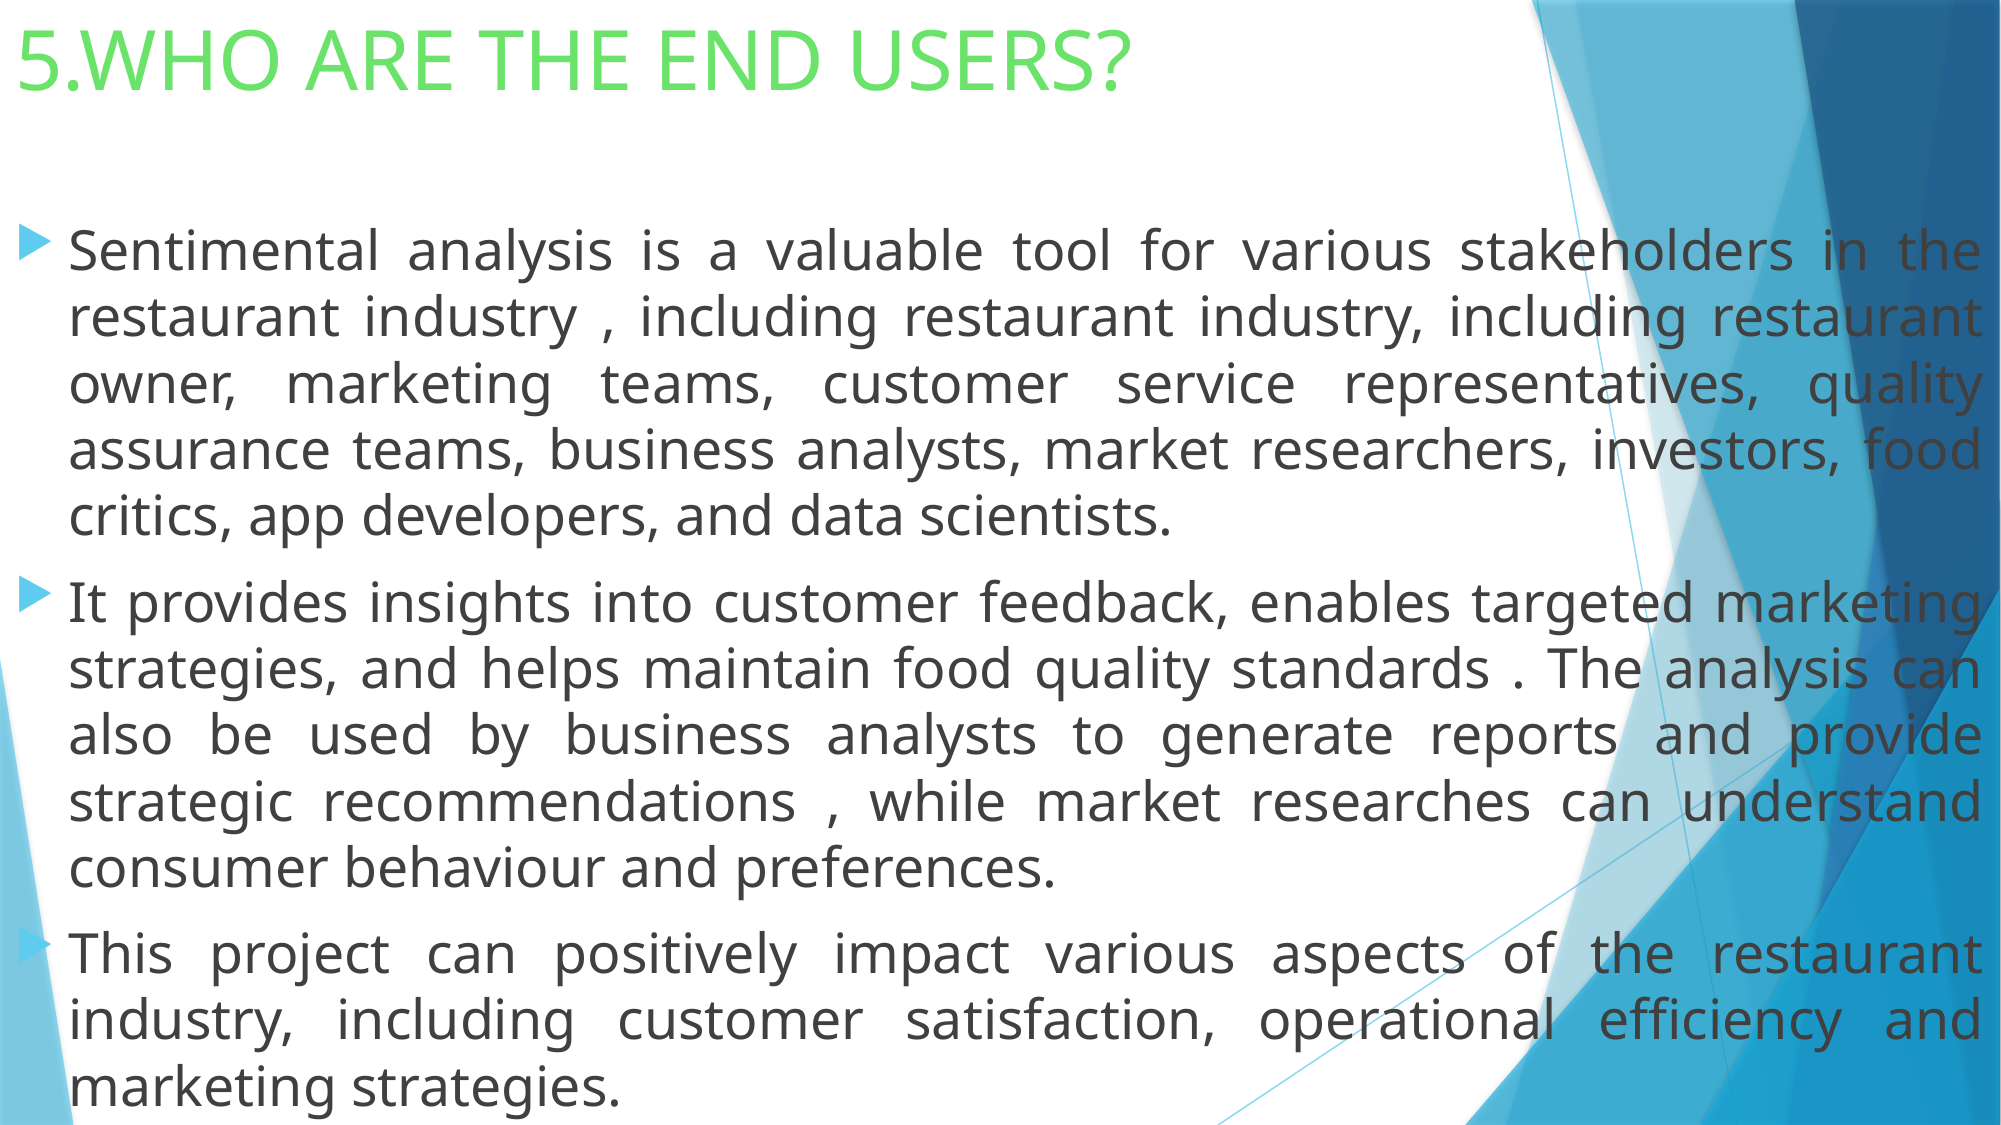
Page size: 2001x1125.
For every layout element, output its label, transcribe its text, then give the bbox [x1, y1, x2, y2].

list Sentimental analysis is a valuable tool for various stakeholders in the restaurant industry , including restaurant industry, including restaurant owner, marketing teams, customer service representatives, quality assurance teams, business analysts, market researchers, investors, food critics, app developers, and data scientists. It provides insights into customer feedback, enables targeted marketing strategies, and helps maintain food quality standards . The analysis can also be used by business analysts to generate reports and provide strategic recommendations , while market researches can understand consumer behaviour and preferences. This project can positively impact various aspects of the restaurant industry, including customer satisfaction, operational efficiency and marketing strategies. [0, 207, 2000, 1125]
title 5.WHO ARE THE END USERS? [0, 0, 2000, 207]
